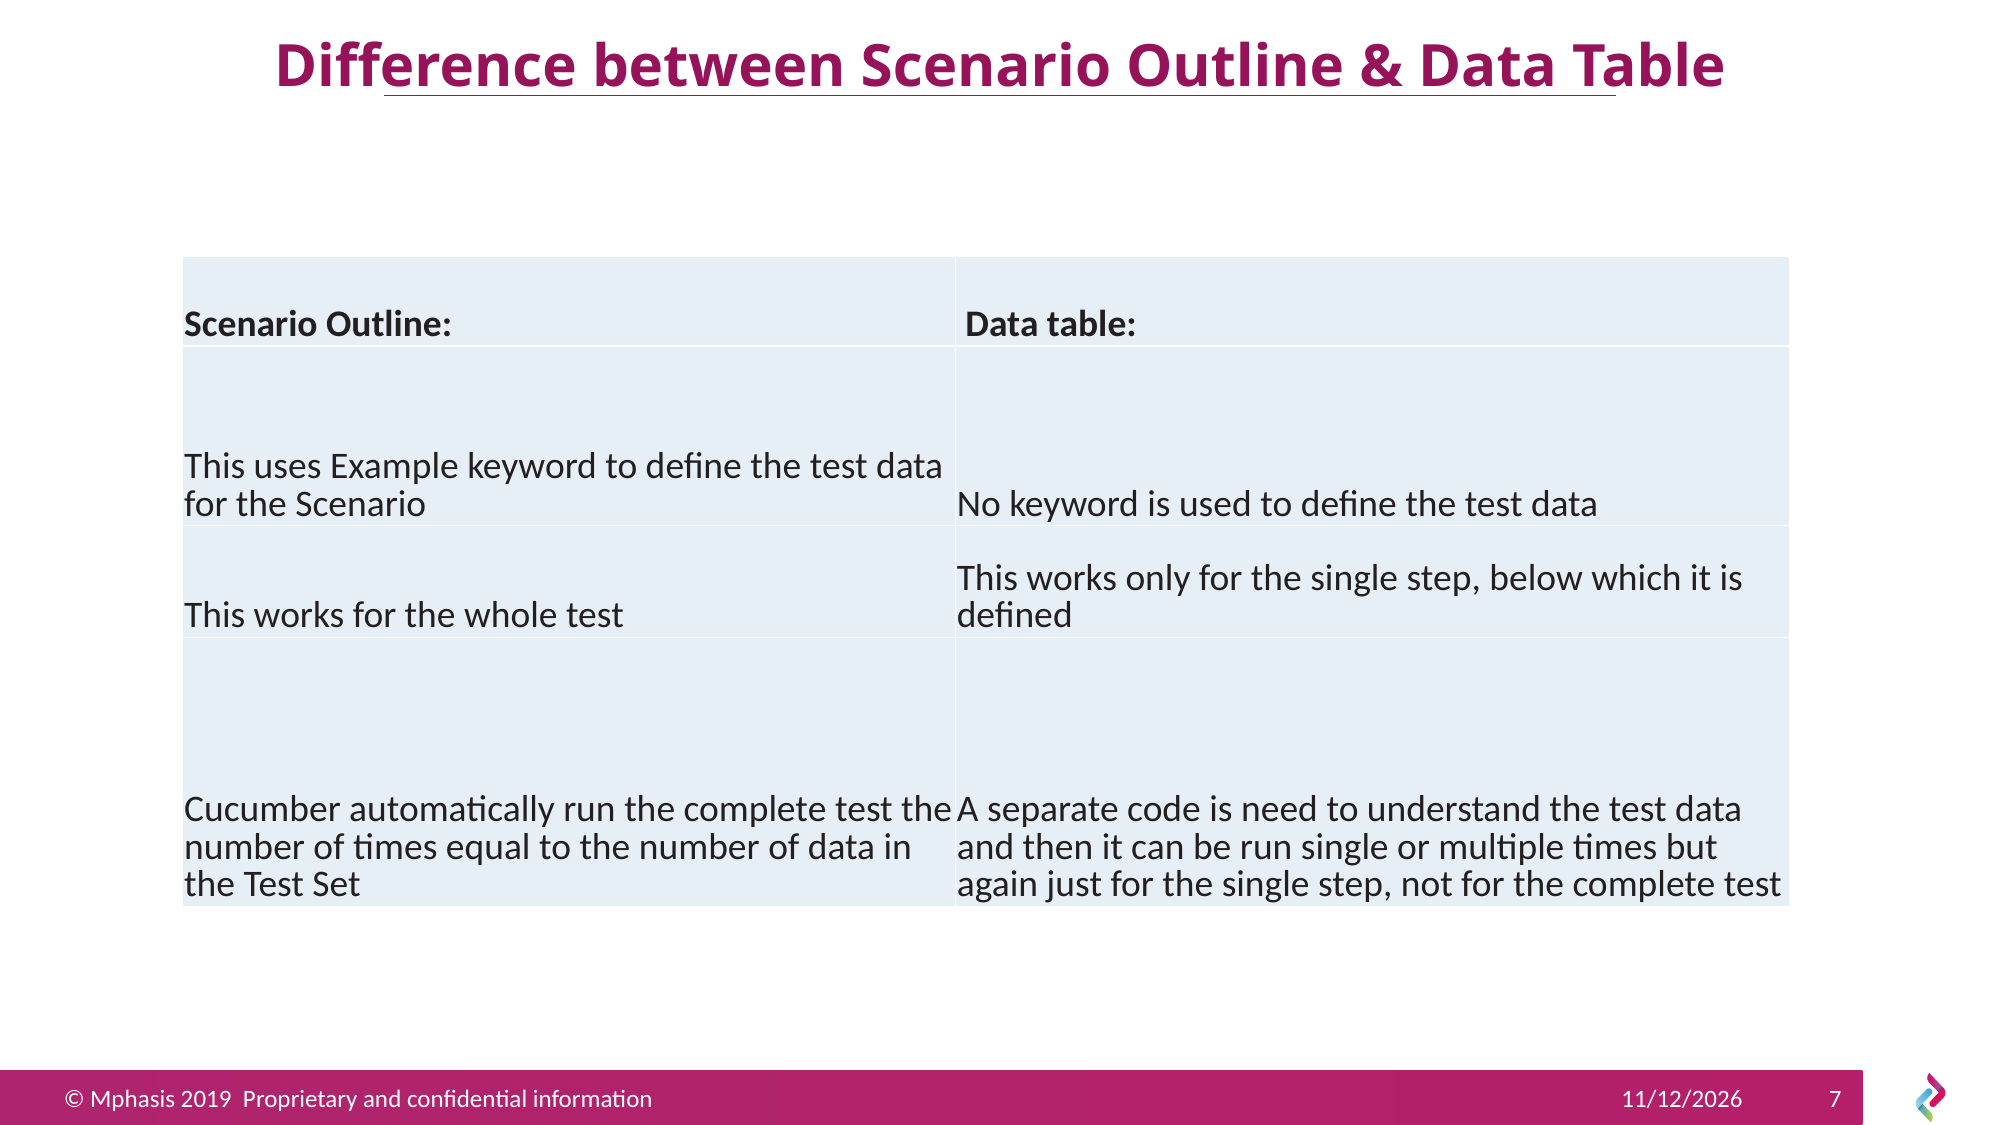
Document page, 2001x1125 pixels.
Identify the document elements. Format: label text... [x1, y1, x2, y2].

title Difference between Scenario Outline & Data Table [0, 39, 2000, 96]
table_cell No keyword is used to define the test data [956, 347, 1789, 525]
picture [1913, 1070, 1949, 1123]
table_cell This uses Example keyword to define the test data for the Scenario [183, 347, 955, 525]
table_cell A separate code is need to understand the test data and then it can be run single or multiple times but again just for the single step, not for the complete test [956, 638, 1789, 906]
table_header Data table: [956, 257, 1789, 345]
table_cell This works only for the single step, below which it is defined [956, 526, 1789, 637]
table_header Scenario Outline: [183, 257, 955, 345]
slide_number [1606, 1073, 1790, 1123]
table_cell This works for the whole test [183, 526, 955, 637]
slide_number 7 [1790, 1073, 1857, 1122]
table_cell Cucumber automatically run the complete test the number of times equal to the number of data in the Test Set [183, 638, 955, 906]
